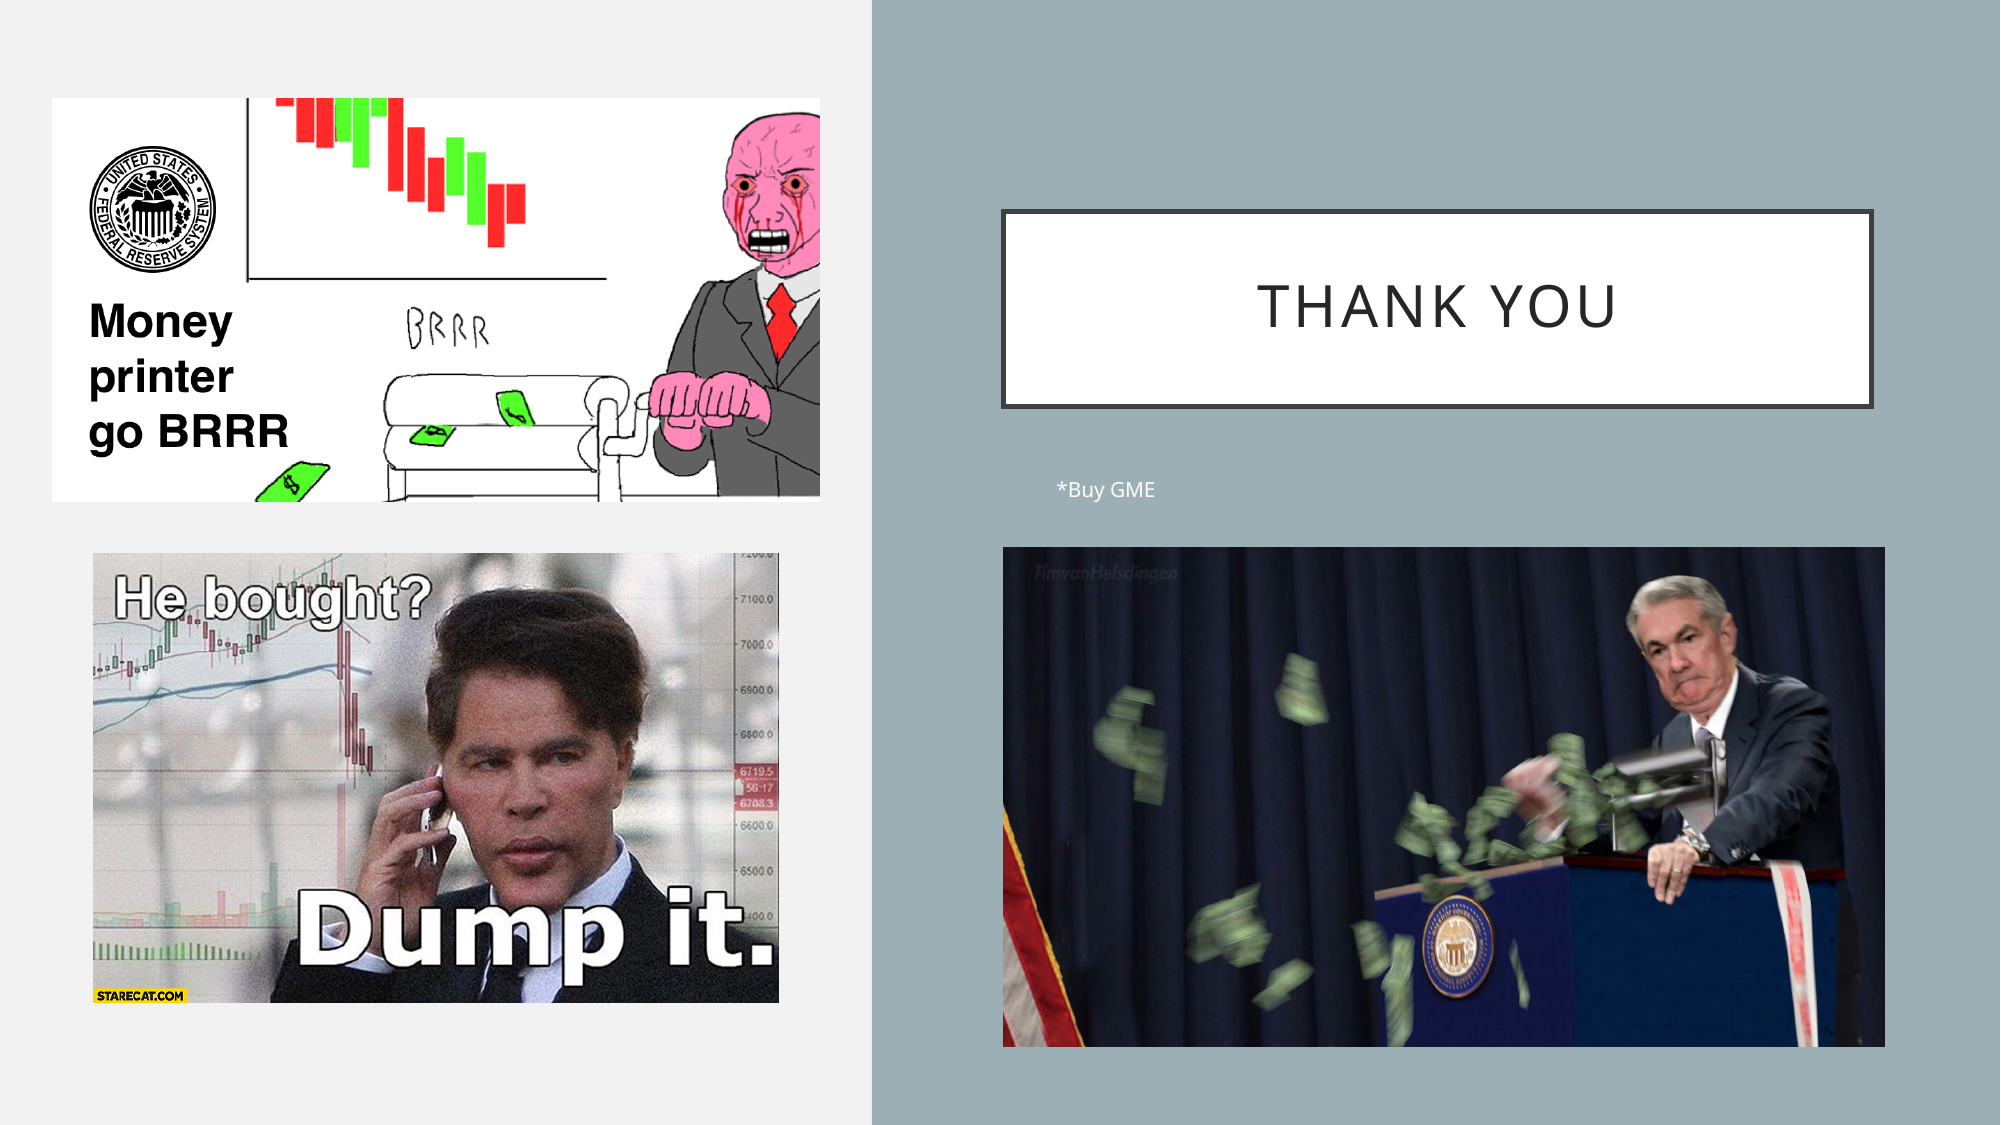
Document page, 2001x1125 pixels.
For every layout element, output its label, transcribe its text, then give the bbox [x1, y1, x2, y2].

picture [93, 553, 779, 1003]
list *Buy GME [1003, 468, 1871, 547]
text_box [871, 0, 2000, 1125]
title Thank you [1001, 209, 1874, 409]
picture [52, 98, 820, 502]
picture [1003, 547, 1885, 1047]
